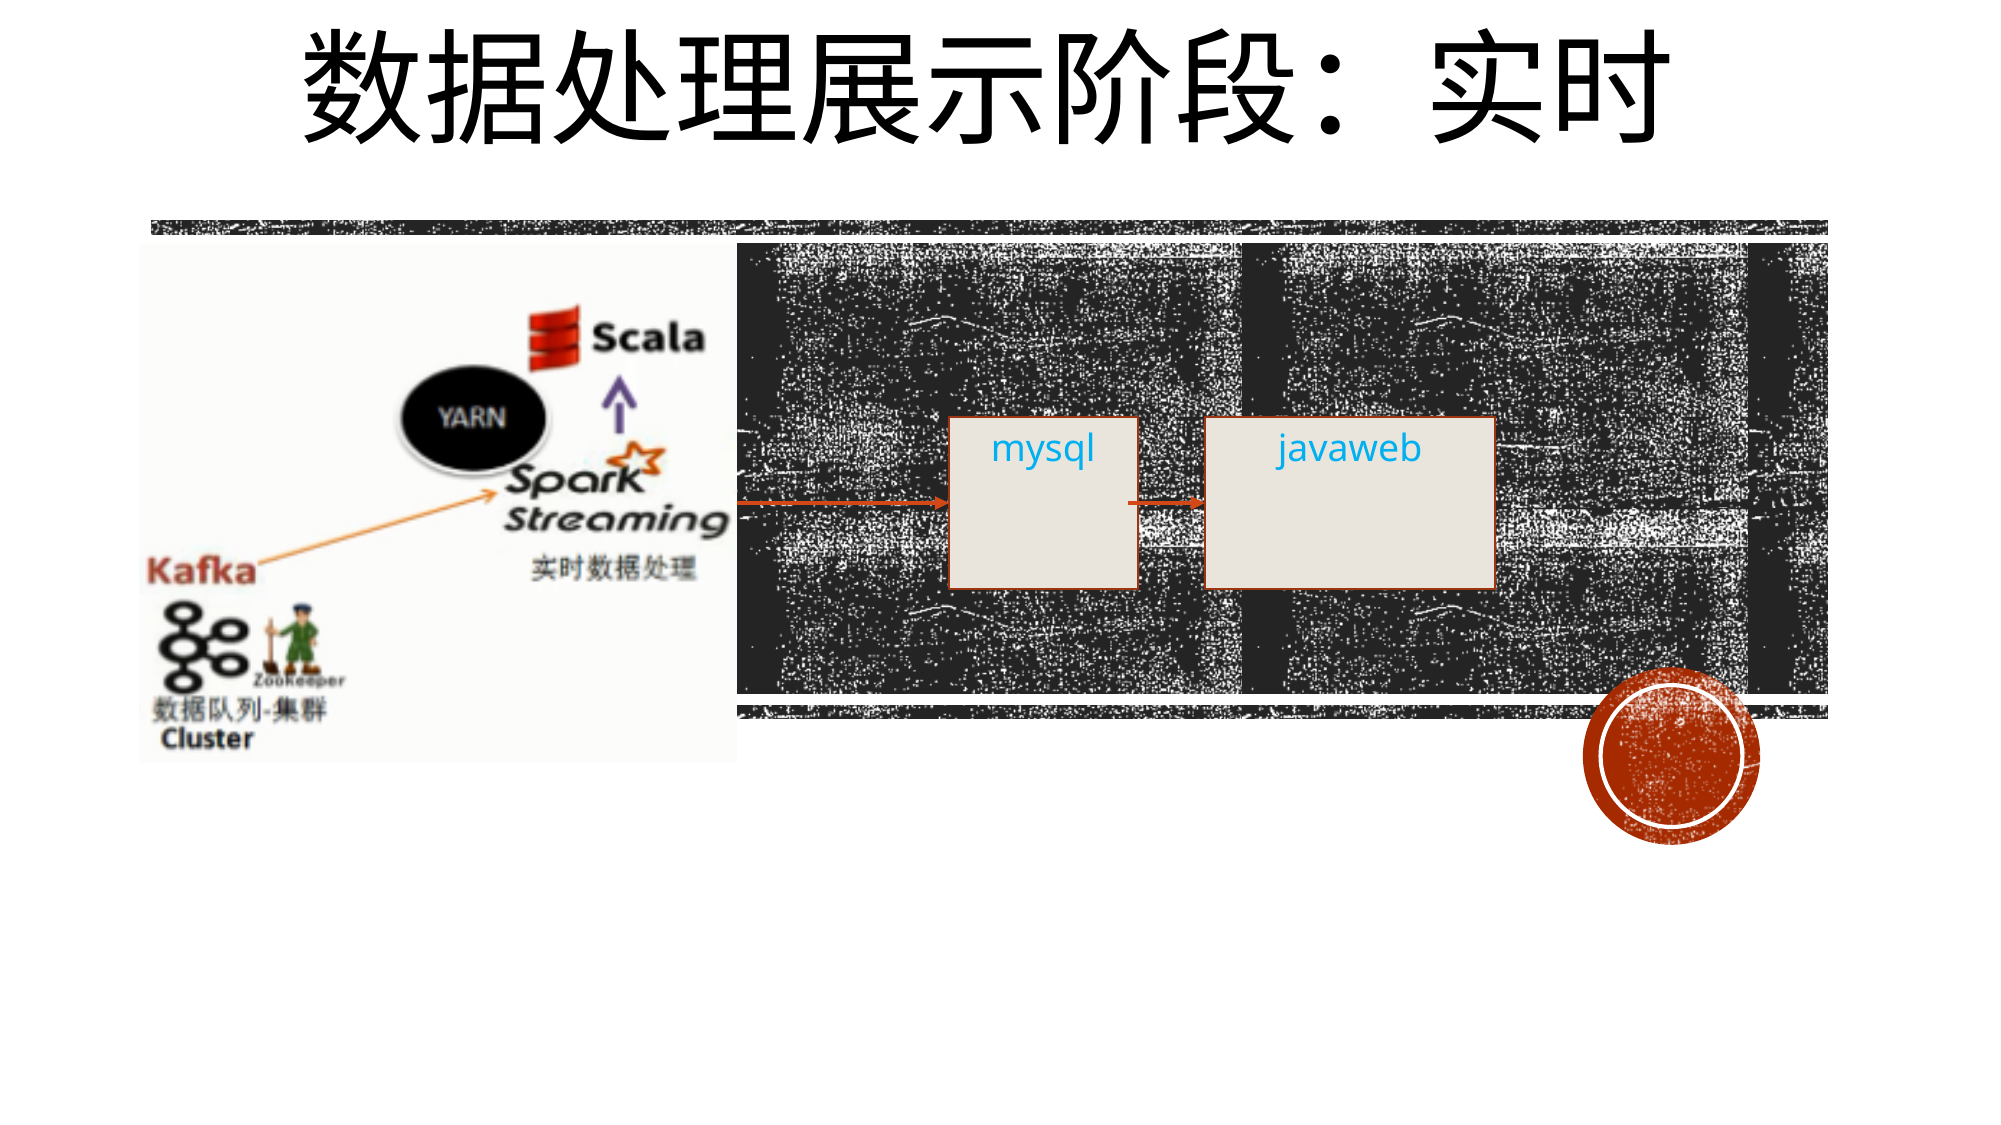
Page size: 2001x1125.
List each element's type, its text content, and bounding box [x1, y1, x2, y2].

title 数据处理展示阶段：实时 [165, 30, 1809, 167]
picture [139, 243, 737, 763]
text_box mysql [948, 416, 1139, 590]
text_box javaweb [1204, 416, 1496, 590]
